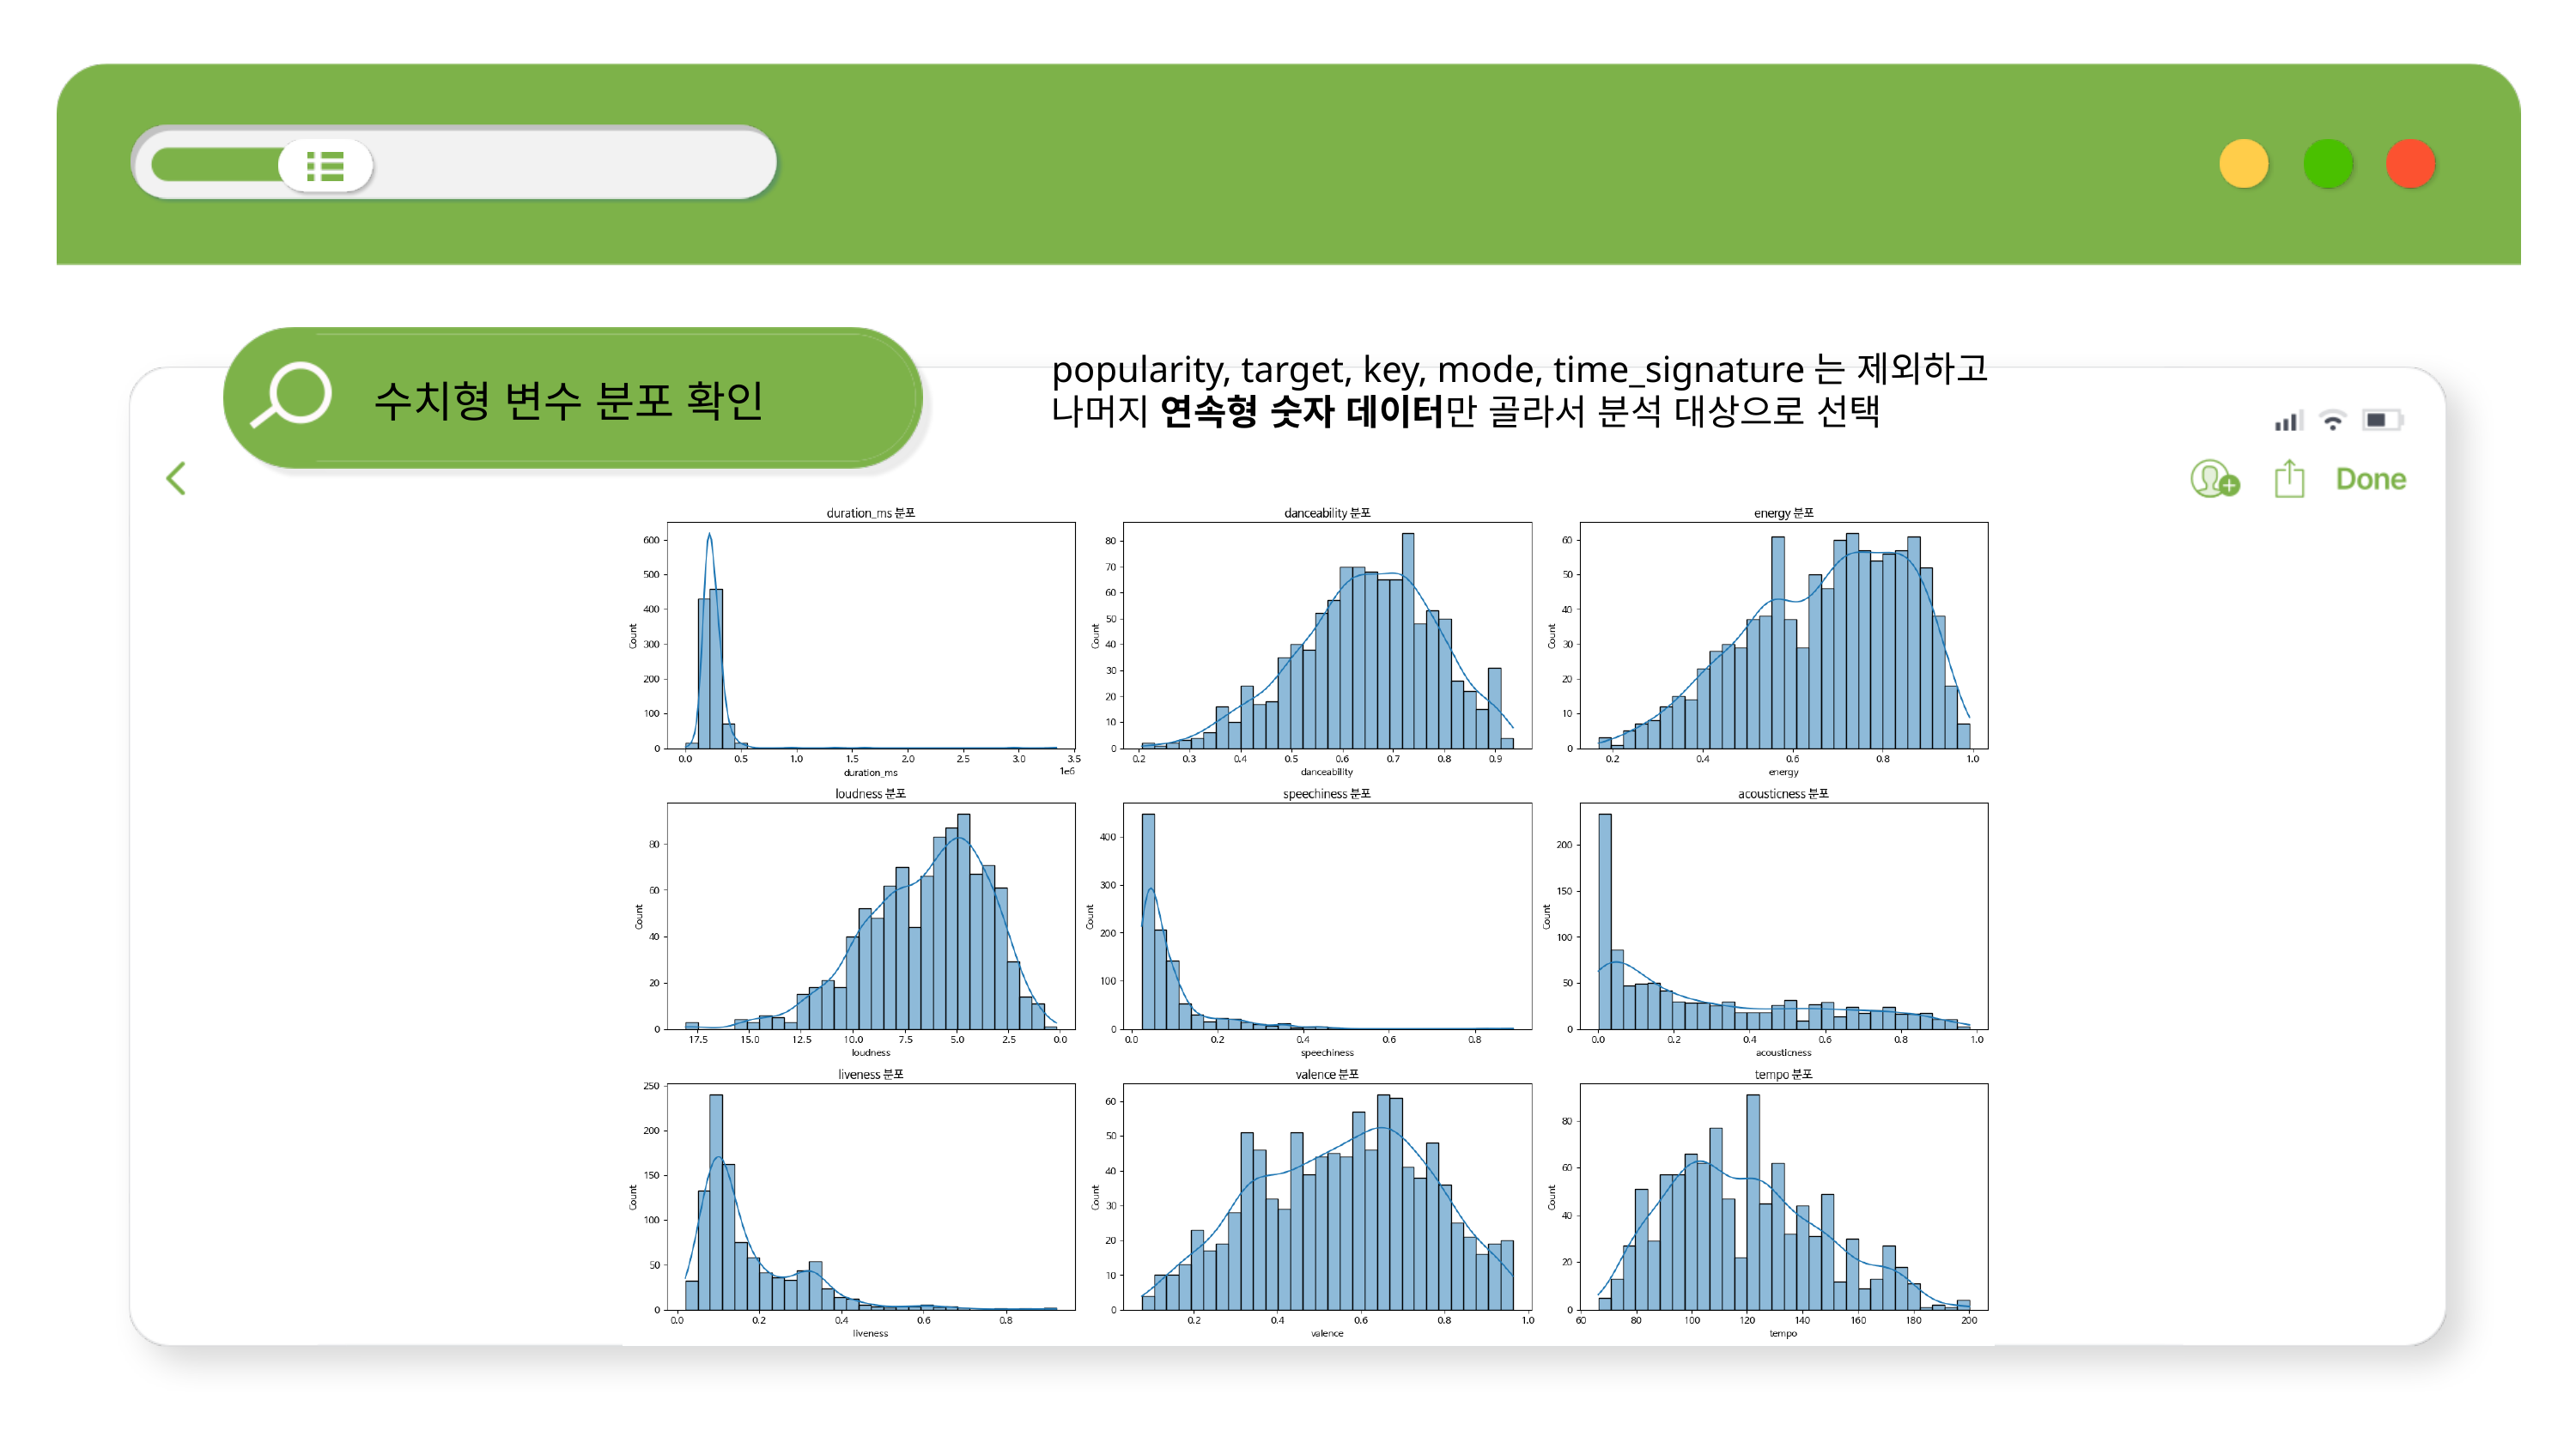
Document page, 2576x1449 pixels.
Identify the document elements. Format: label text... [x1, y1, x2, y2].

text_box popularity, target, key, mode, time_signature는 제외하고 나머지 연속형 숫자 데이터만 골라서 분석 대상으로 선택 [1038, 340, 2220, 364]
picture [57, 64, 2521, 265]
picture [128, 326, 2448, 1347]
